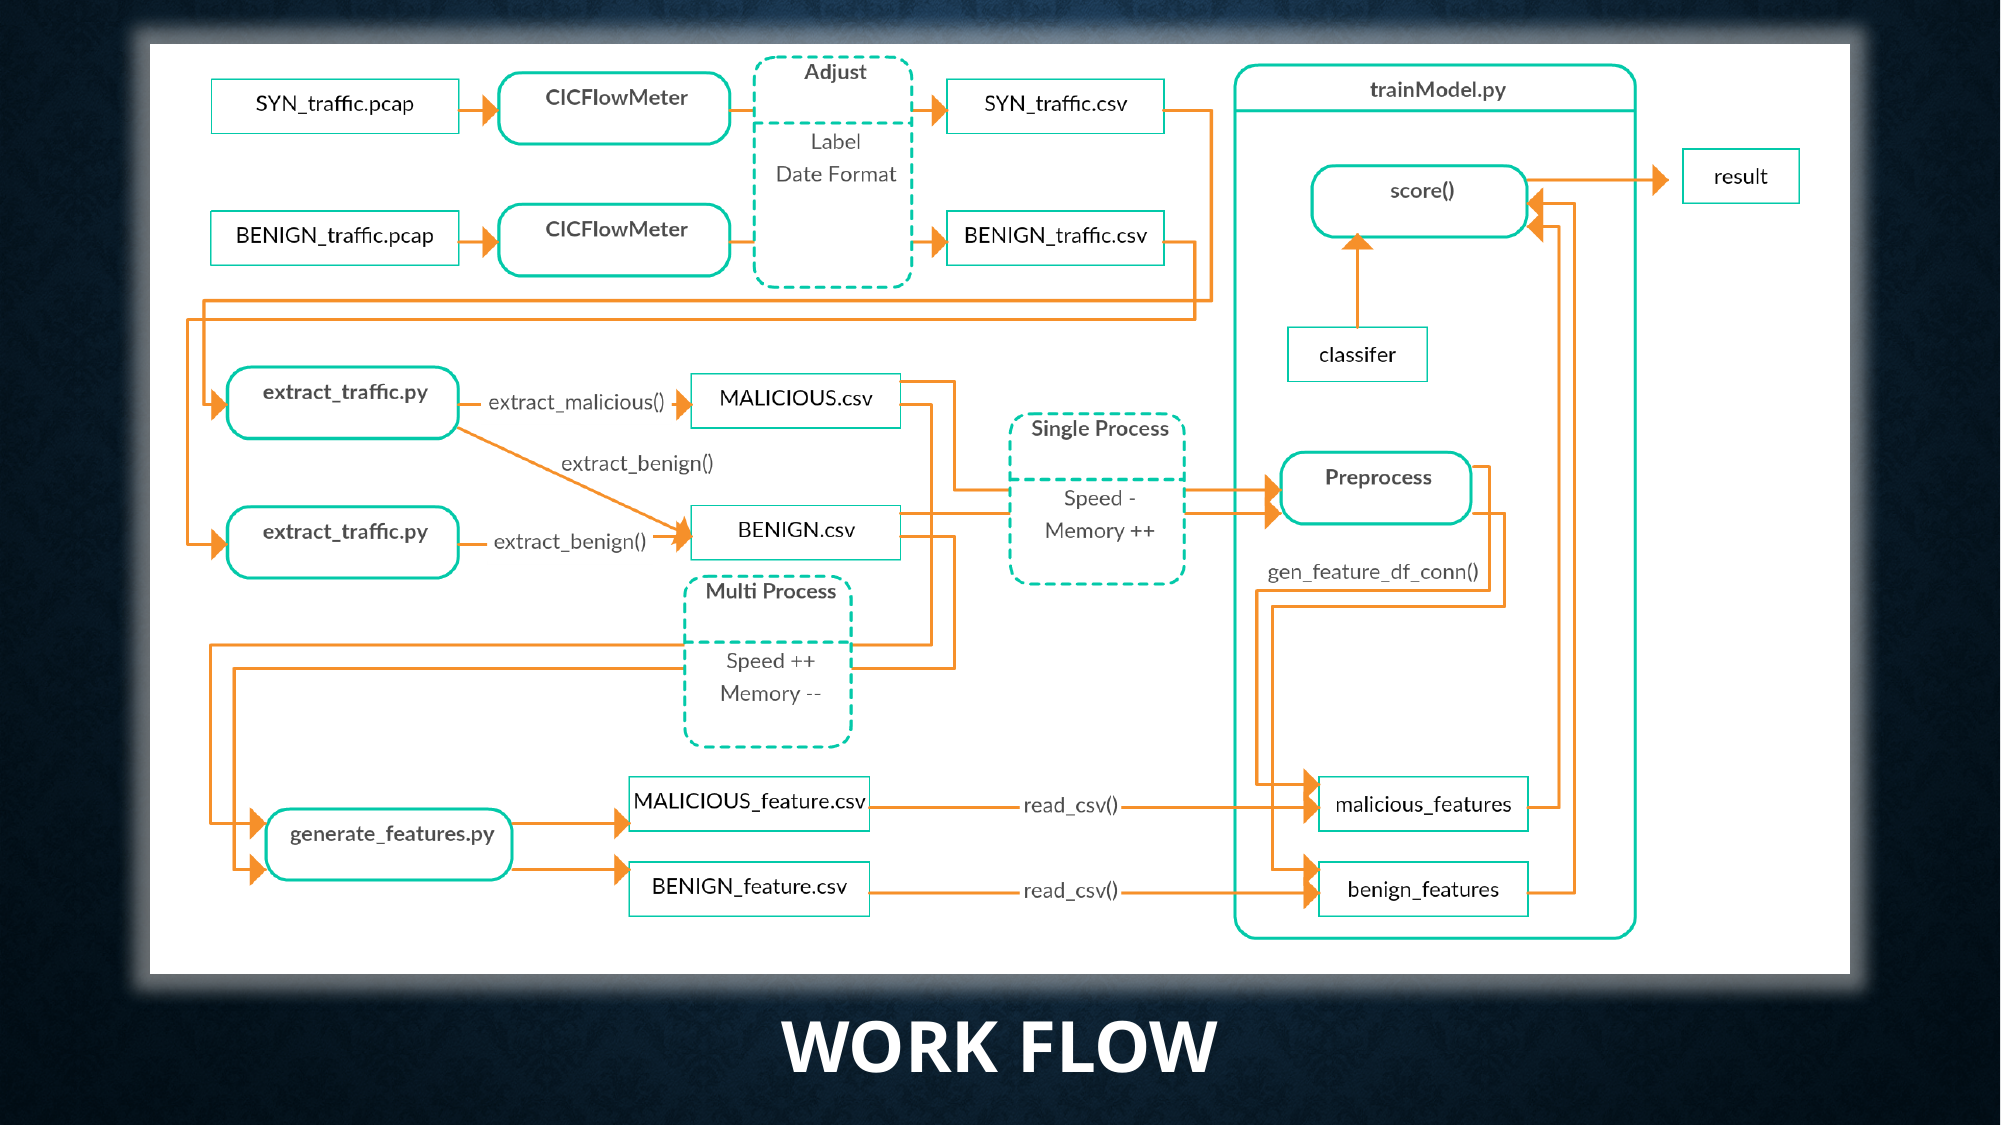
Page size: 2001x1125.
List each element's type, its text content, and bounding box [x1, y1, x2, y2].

title Work flow [150, 1002, 1850, 1125]
picture [150, 44, 1850, 975]
